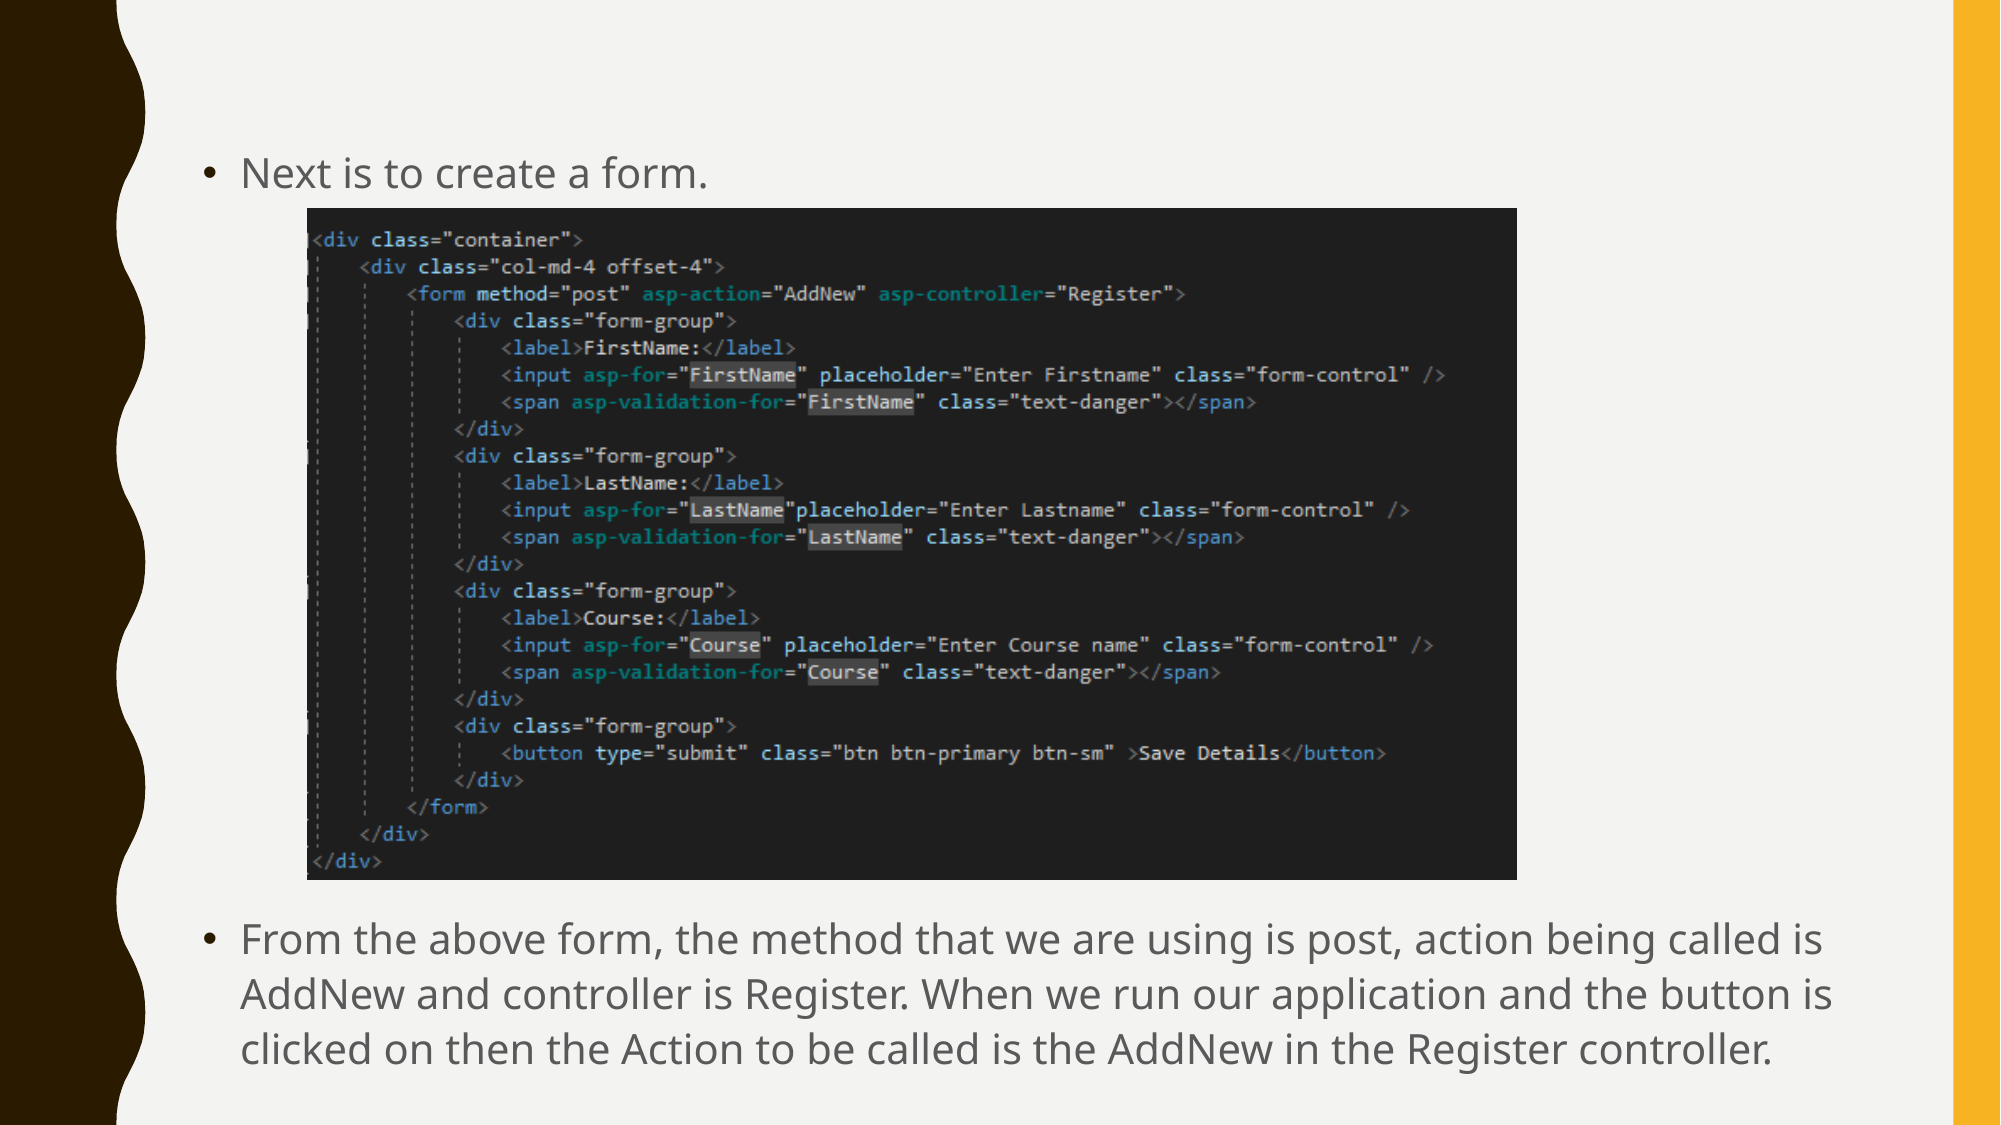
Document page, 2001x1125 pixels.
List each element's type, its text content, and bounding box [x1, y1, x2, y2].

list Next is to create a form. From the above form, the method that we are using is post, action being called is AddNew and controller is Register. When we run our application and the button is clicked on then the Action to be called is the AddNew in the Register controller. [187, 134, 1858, 1097]
picture [307, 208, 1517, 880]
